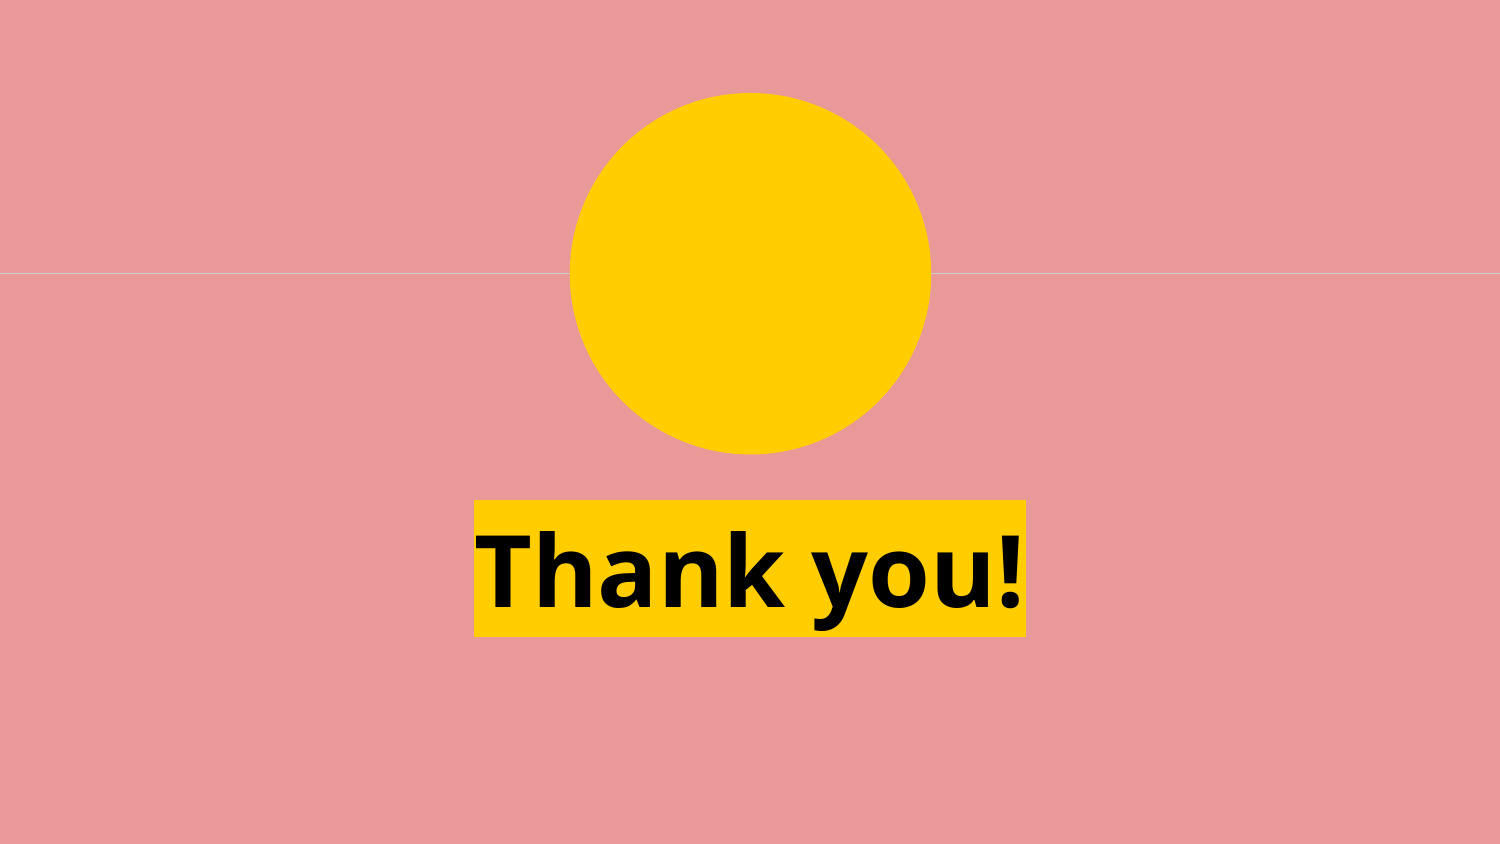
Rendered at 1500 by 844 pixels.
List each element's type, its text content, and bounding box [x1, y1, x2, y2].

text_box [570, 283, 931, 455]
title Thank you! [320, 472, 1180, 663]
text_box [569, 92, 932, 273]
